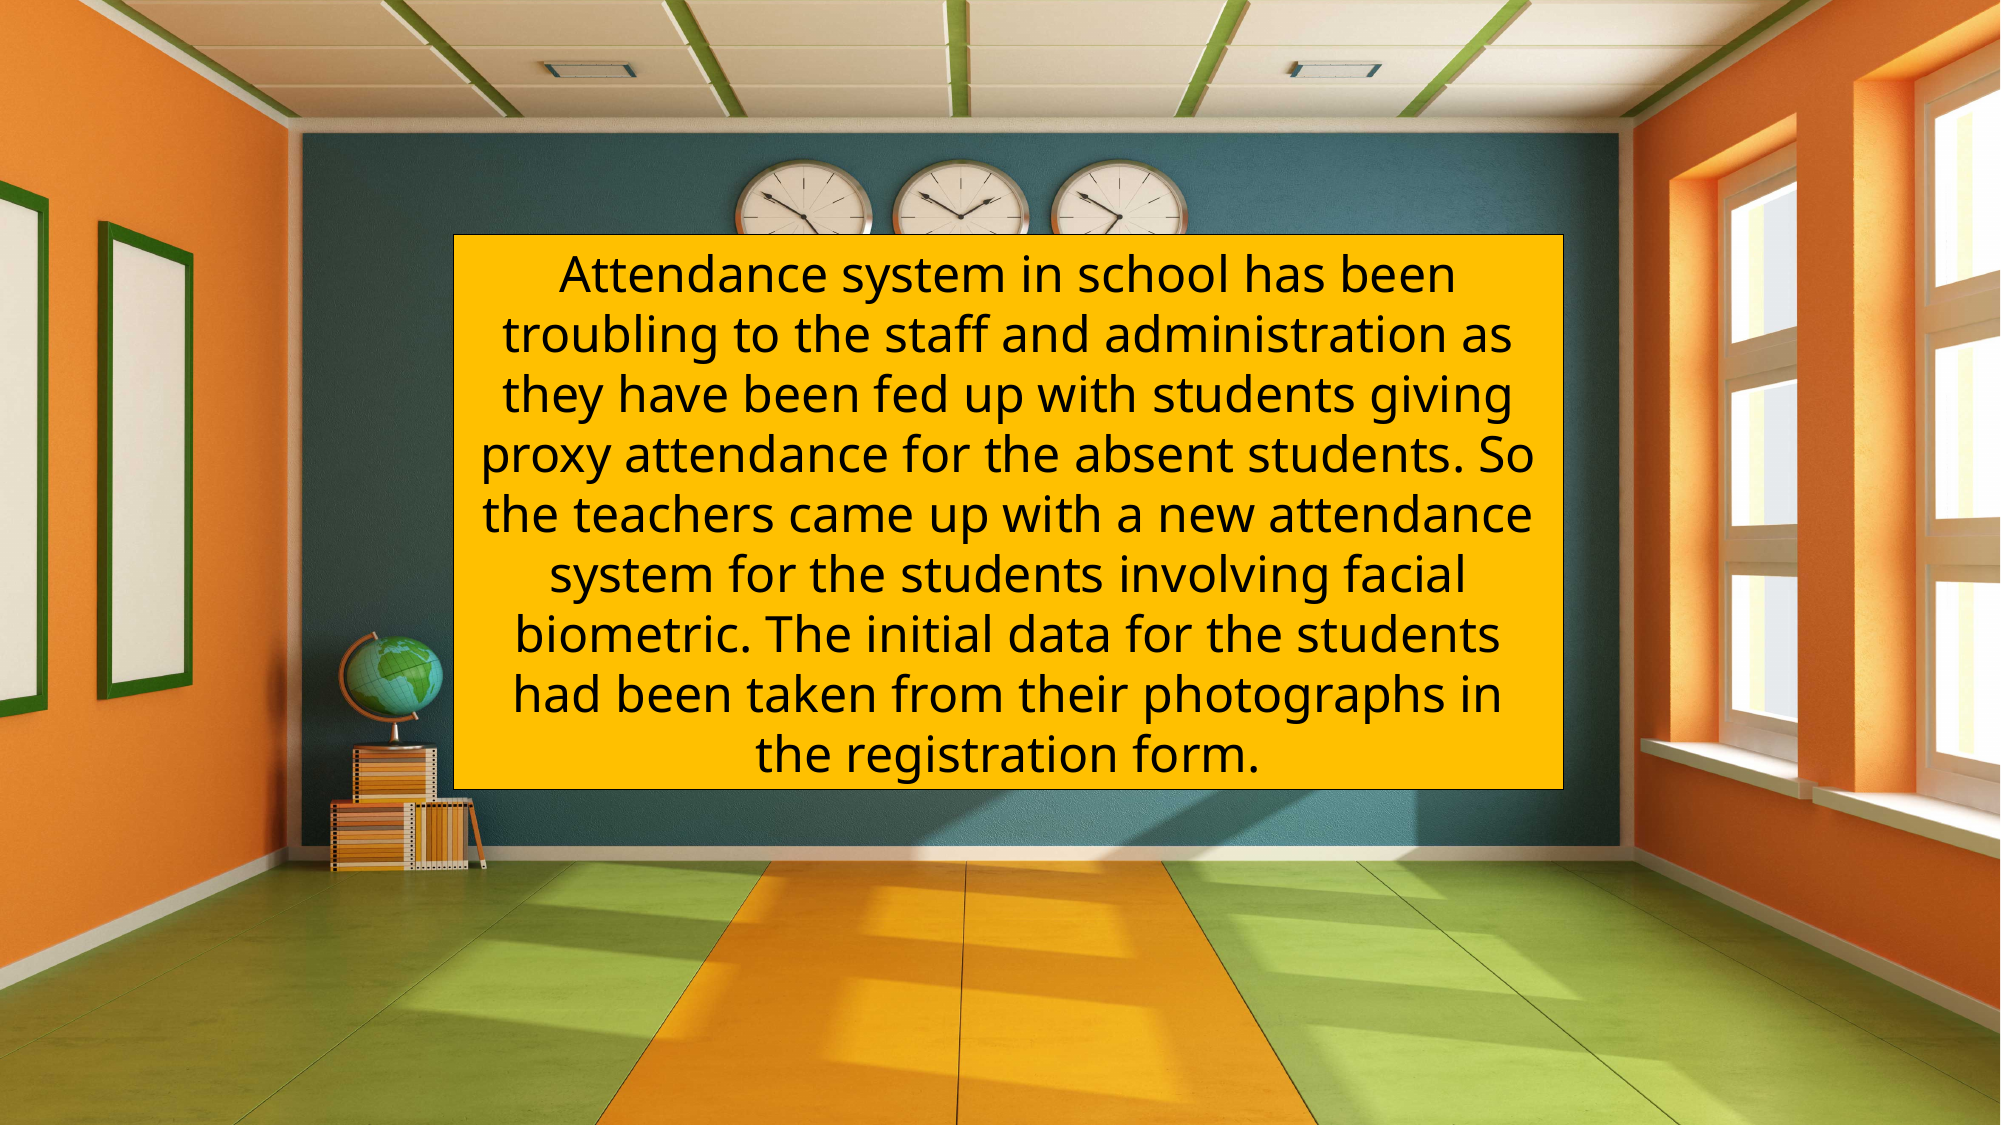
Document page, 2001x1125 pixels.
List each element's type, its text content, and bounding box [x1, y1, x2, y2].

picture [0, 0, 2001, 1125]
text_box Attendance system in school has been troubling to the staff and administration as they have been fed up with students giving proxy attendance for the absent students. So the teachers came up with a new attendance system for the students involving facial biometric. The initial data for the students had been taken from their photographs in the registration form. [453, 234, 1564, 790]
